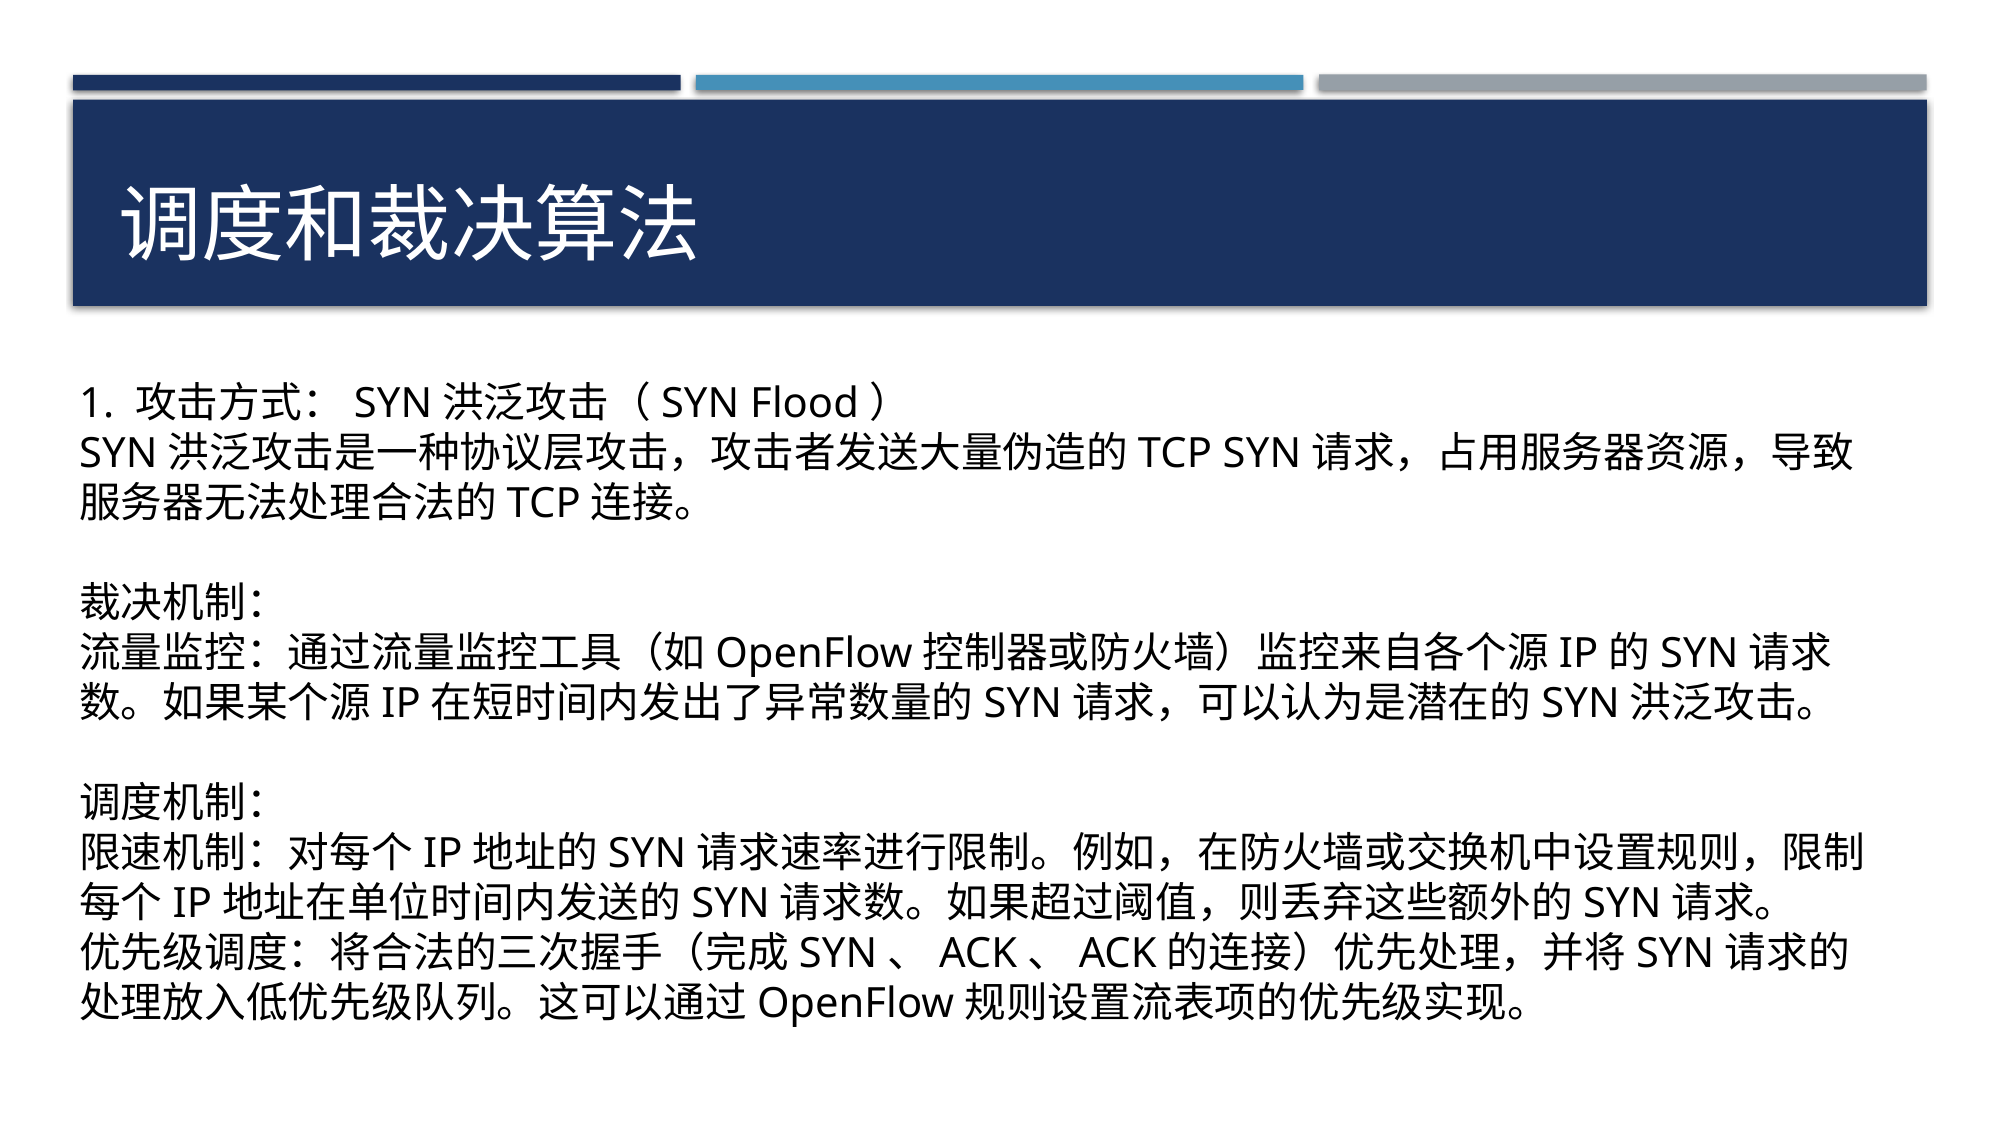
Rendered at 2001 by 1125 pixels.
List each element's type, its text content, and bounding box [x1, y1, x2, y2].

text_box 1. 攻击方式：SYN洪泛攻击（SYN Flood） SYN洪泛攻击是一种协议层攻击，攻击者发送大量伪造的TCP SYN请求，占用服务器资源，导致服务器无法处理合法的TCP连接。 裁决机制： 流量监控：通过流量监控工具（如OpenFlow控制器或防火墙）监控来自各个源IP的SYN请求数。如果某个源IP在短时间内发出了异常数量的SYN请求，可以认为是潜在的SYN洪泛攻击。 调度机制： 限速机制：对每个IP地址的SYN请求速率进行限制。例如，在防火墙或交换机中设置规则，限制每个IP地址在单位时间内发送的SYN请求数。如果超过阈值，则丢弃这些额外的SYN请求。 优先级调度：将合法的三次握手（完成SYN、ACK、ACK的连接）优先处理，并将SYN请求的处理放入低优先级队列。这可以通过OpenFlow规则设置流表项的优先级实现。 [64, 368, 1886, 790]
text_box 调度和裁决算法 [103, 163, 1905, 279]
